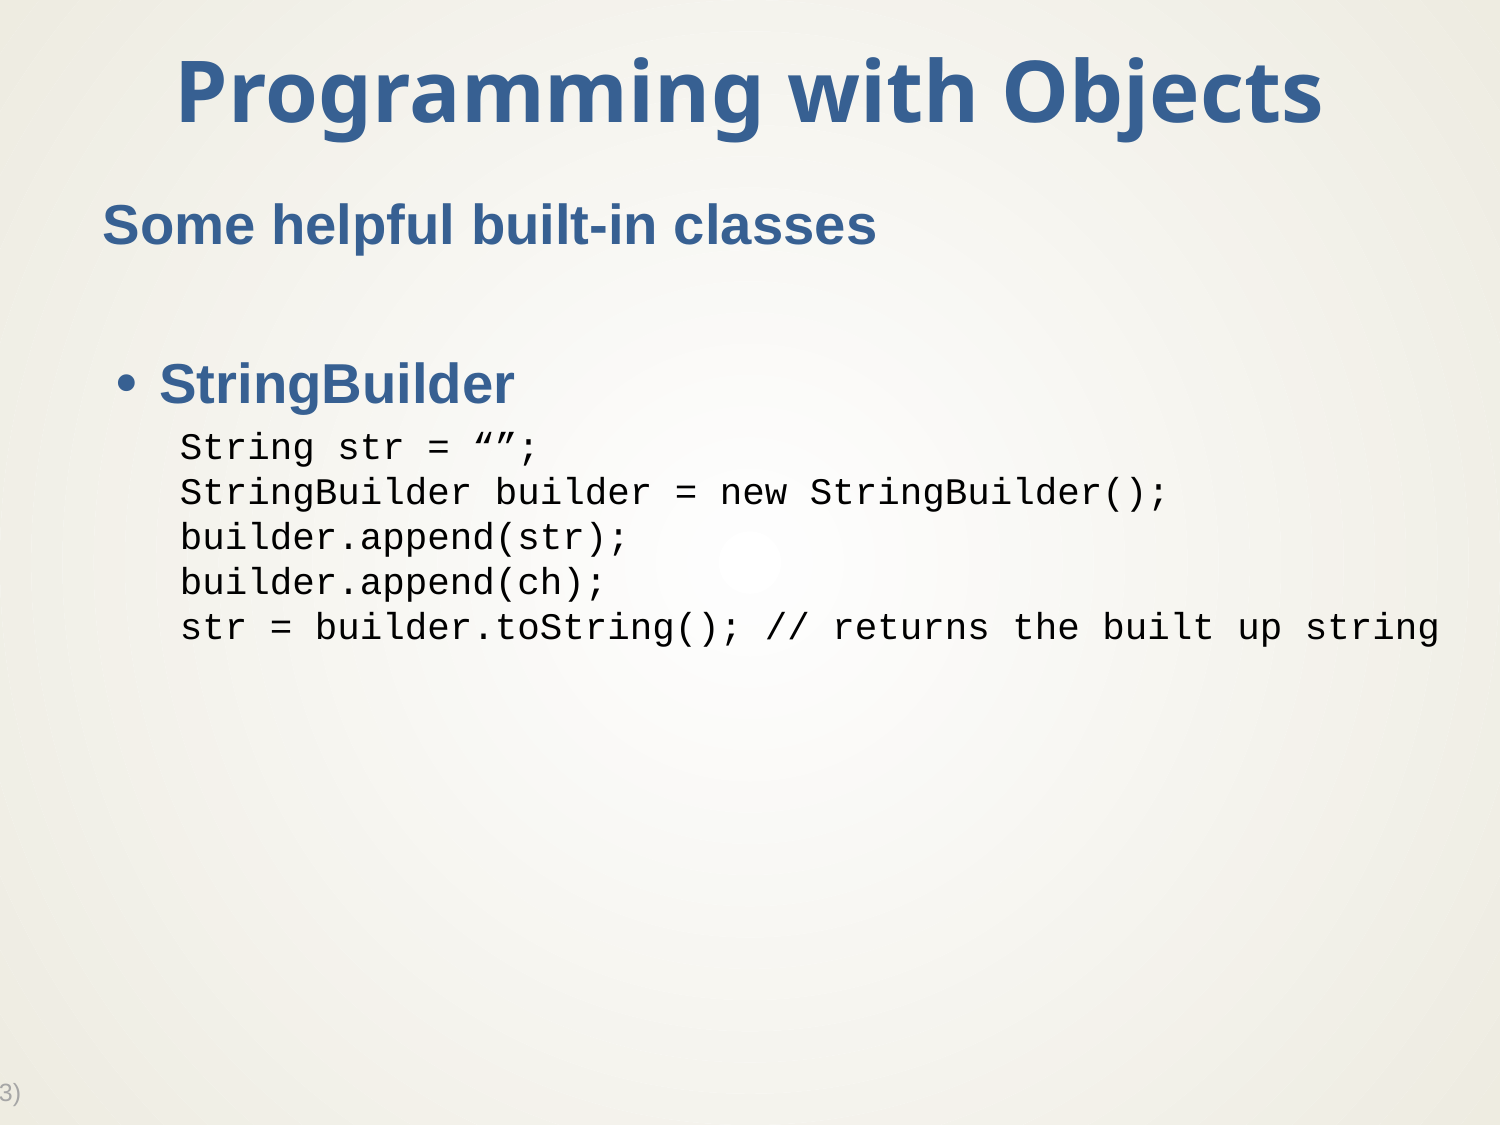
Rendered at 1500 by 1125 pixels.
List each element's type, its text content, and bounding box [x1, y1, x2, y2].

title Programming with Objects [0, 24, 1500, 166]
text_box String str = “”; StringBuilder builder = new StringBuilder(); builder.append(str); builder.append(ch); str = builder.toString(); // returns the built up string [164, 414, 1455, 655]
list Some helpful built-in classes StringBuilder [56, 187, 1444, 1036]
